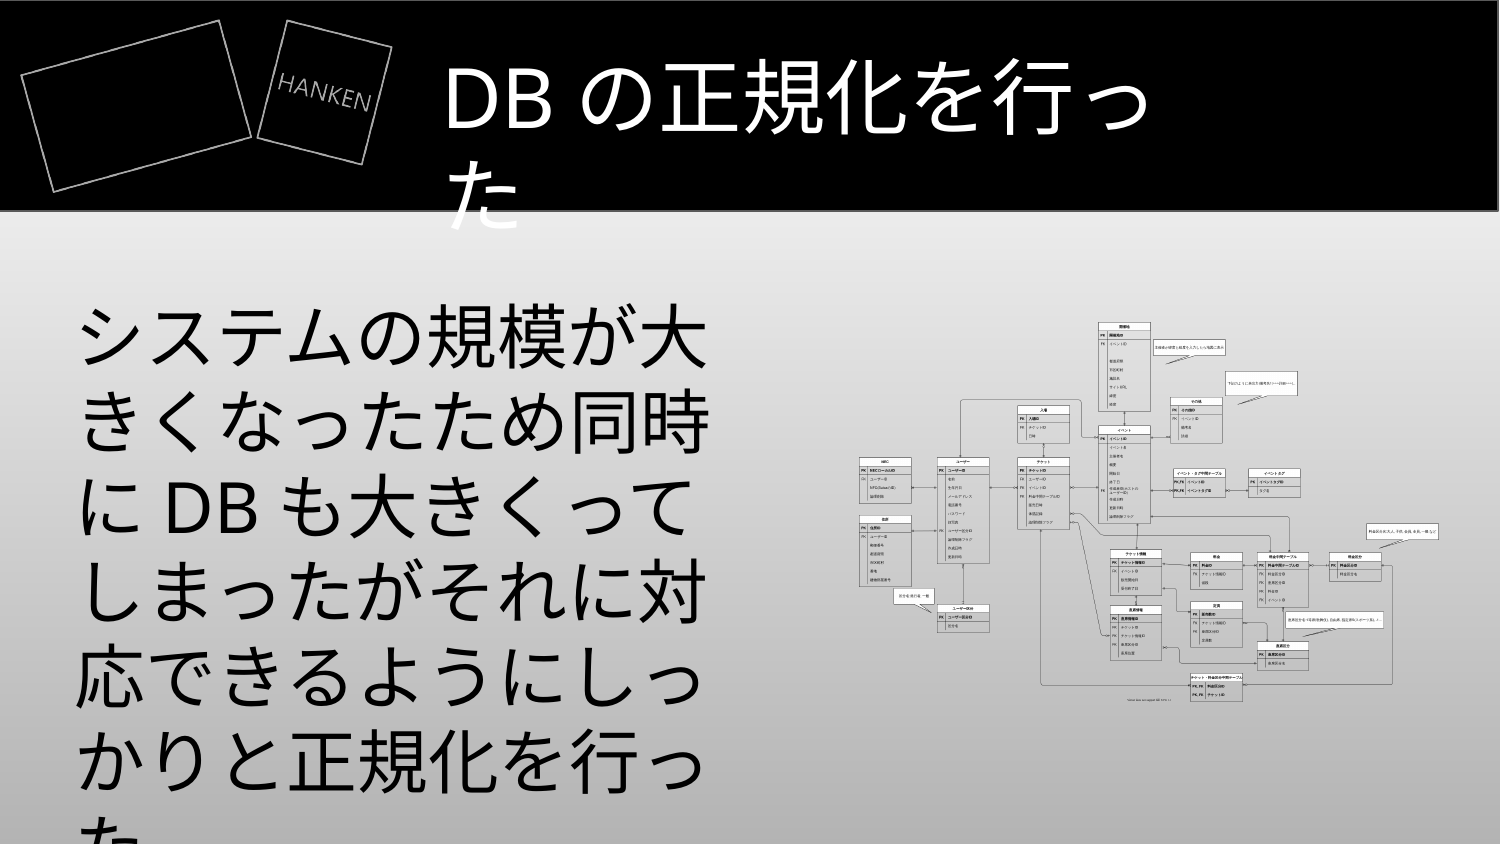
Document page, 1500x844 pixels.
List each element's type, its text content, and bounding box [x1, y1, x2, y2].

text_box システムの規模が大きくなったため同時にDBも大きくってしまったがそれに対応できるようにしっかりと正規化を行った [59, 277, 781, 844]
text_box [0, 0, 1499, 212]
picture [859, 321, 1439, 703]
